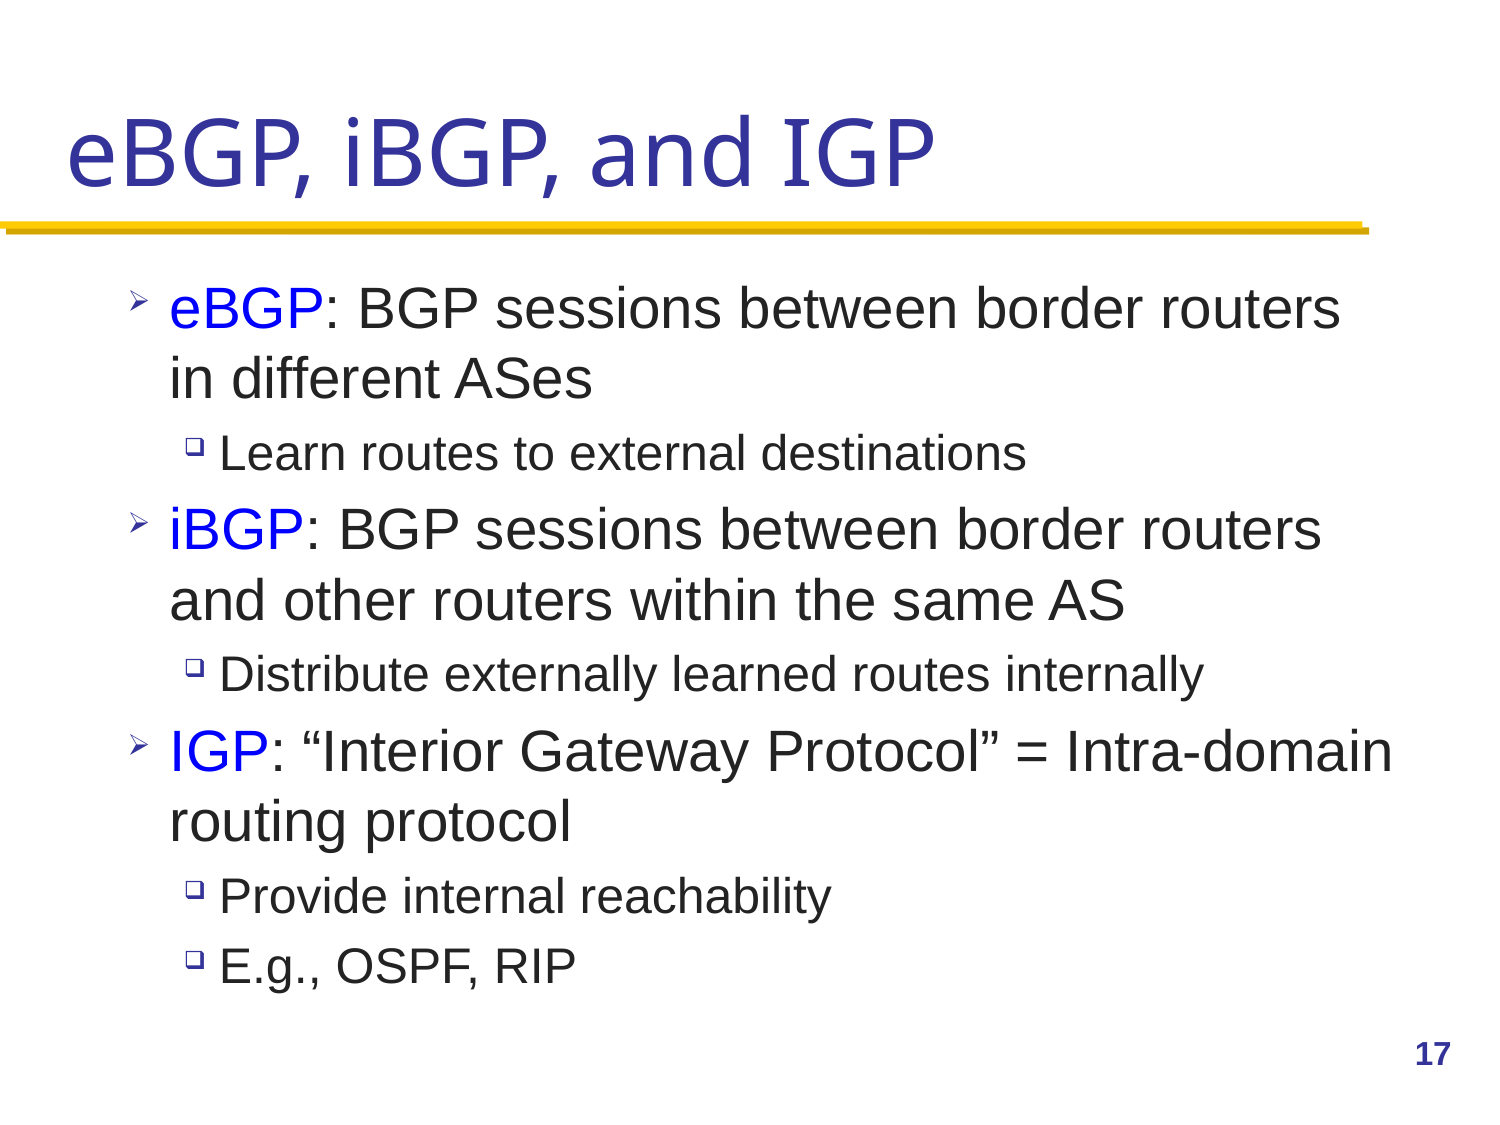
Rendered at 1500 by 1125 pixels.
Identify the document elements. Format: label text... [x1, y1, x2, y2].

list eBGP: BGP sessions between border routers in different ASes Learn routes to external destinations iBGP: BGP sessions between border routers and other routers within the same AS Distribute externally learned routes internally IGP: “Interior Gateway Protocol” = Intra-domain routing protocol Provide internal reachability E.g., OSPF, RIP [112, 262, 1413, 988]
title eBGP, iBGP, and IGP [49, 24, 1451, 213]
slide_number 17 [1400, 1025, 1500, 1100]
